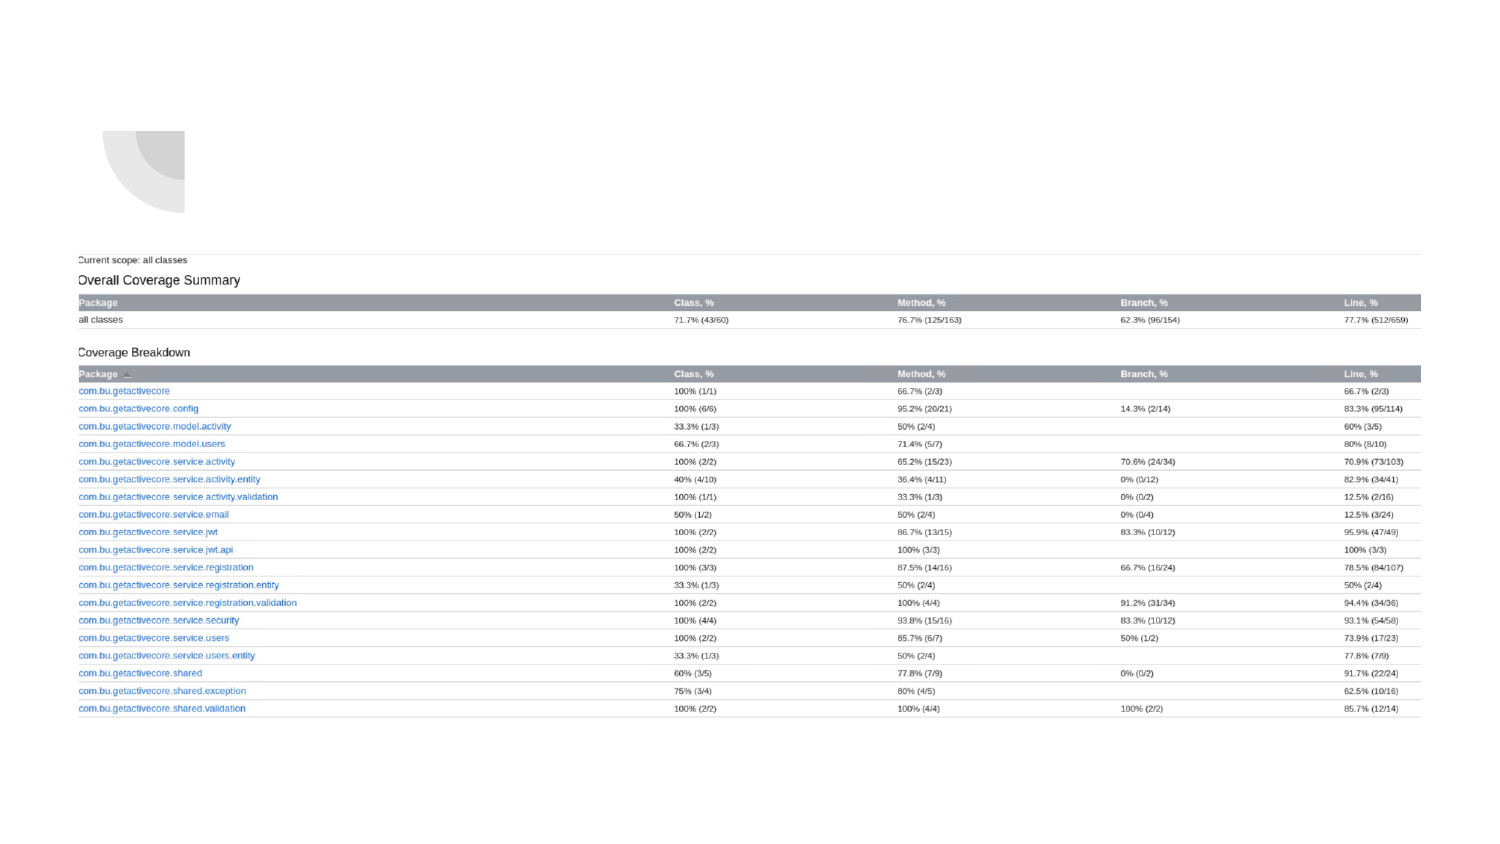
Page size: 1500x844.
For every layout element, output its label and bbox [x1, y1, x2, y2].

picture [78, 254, 1422, 719]
